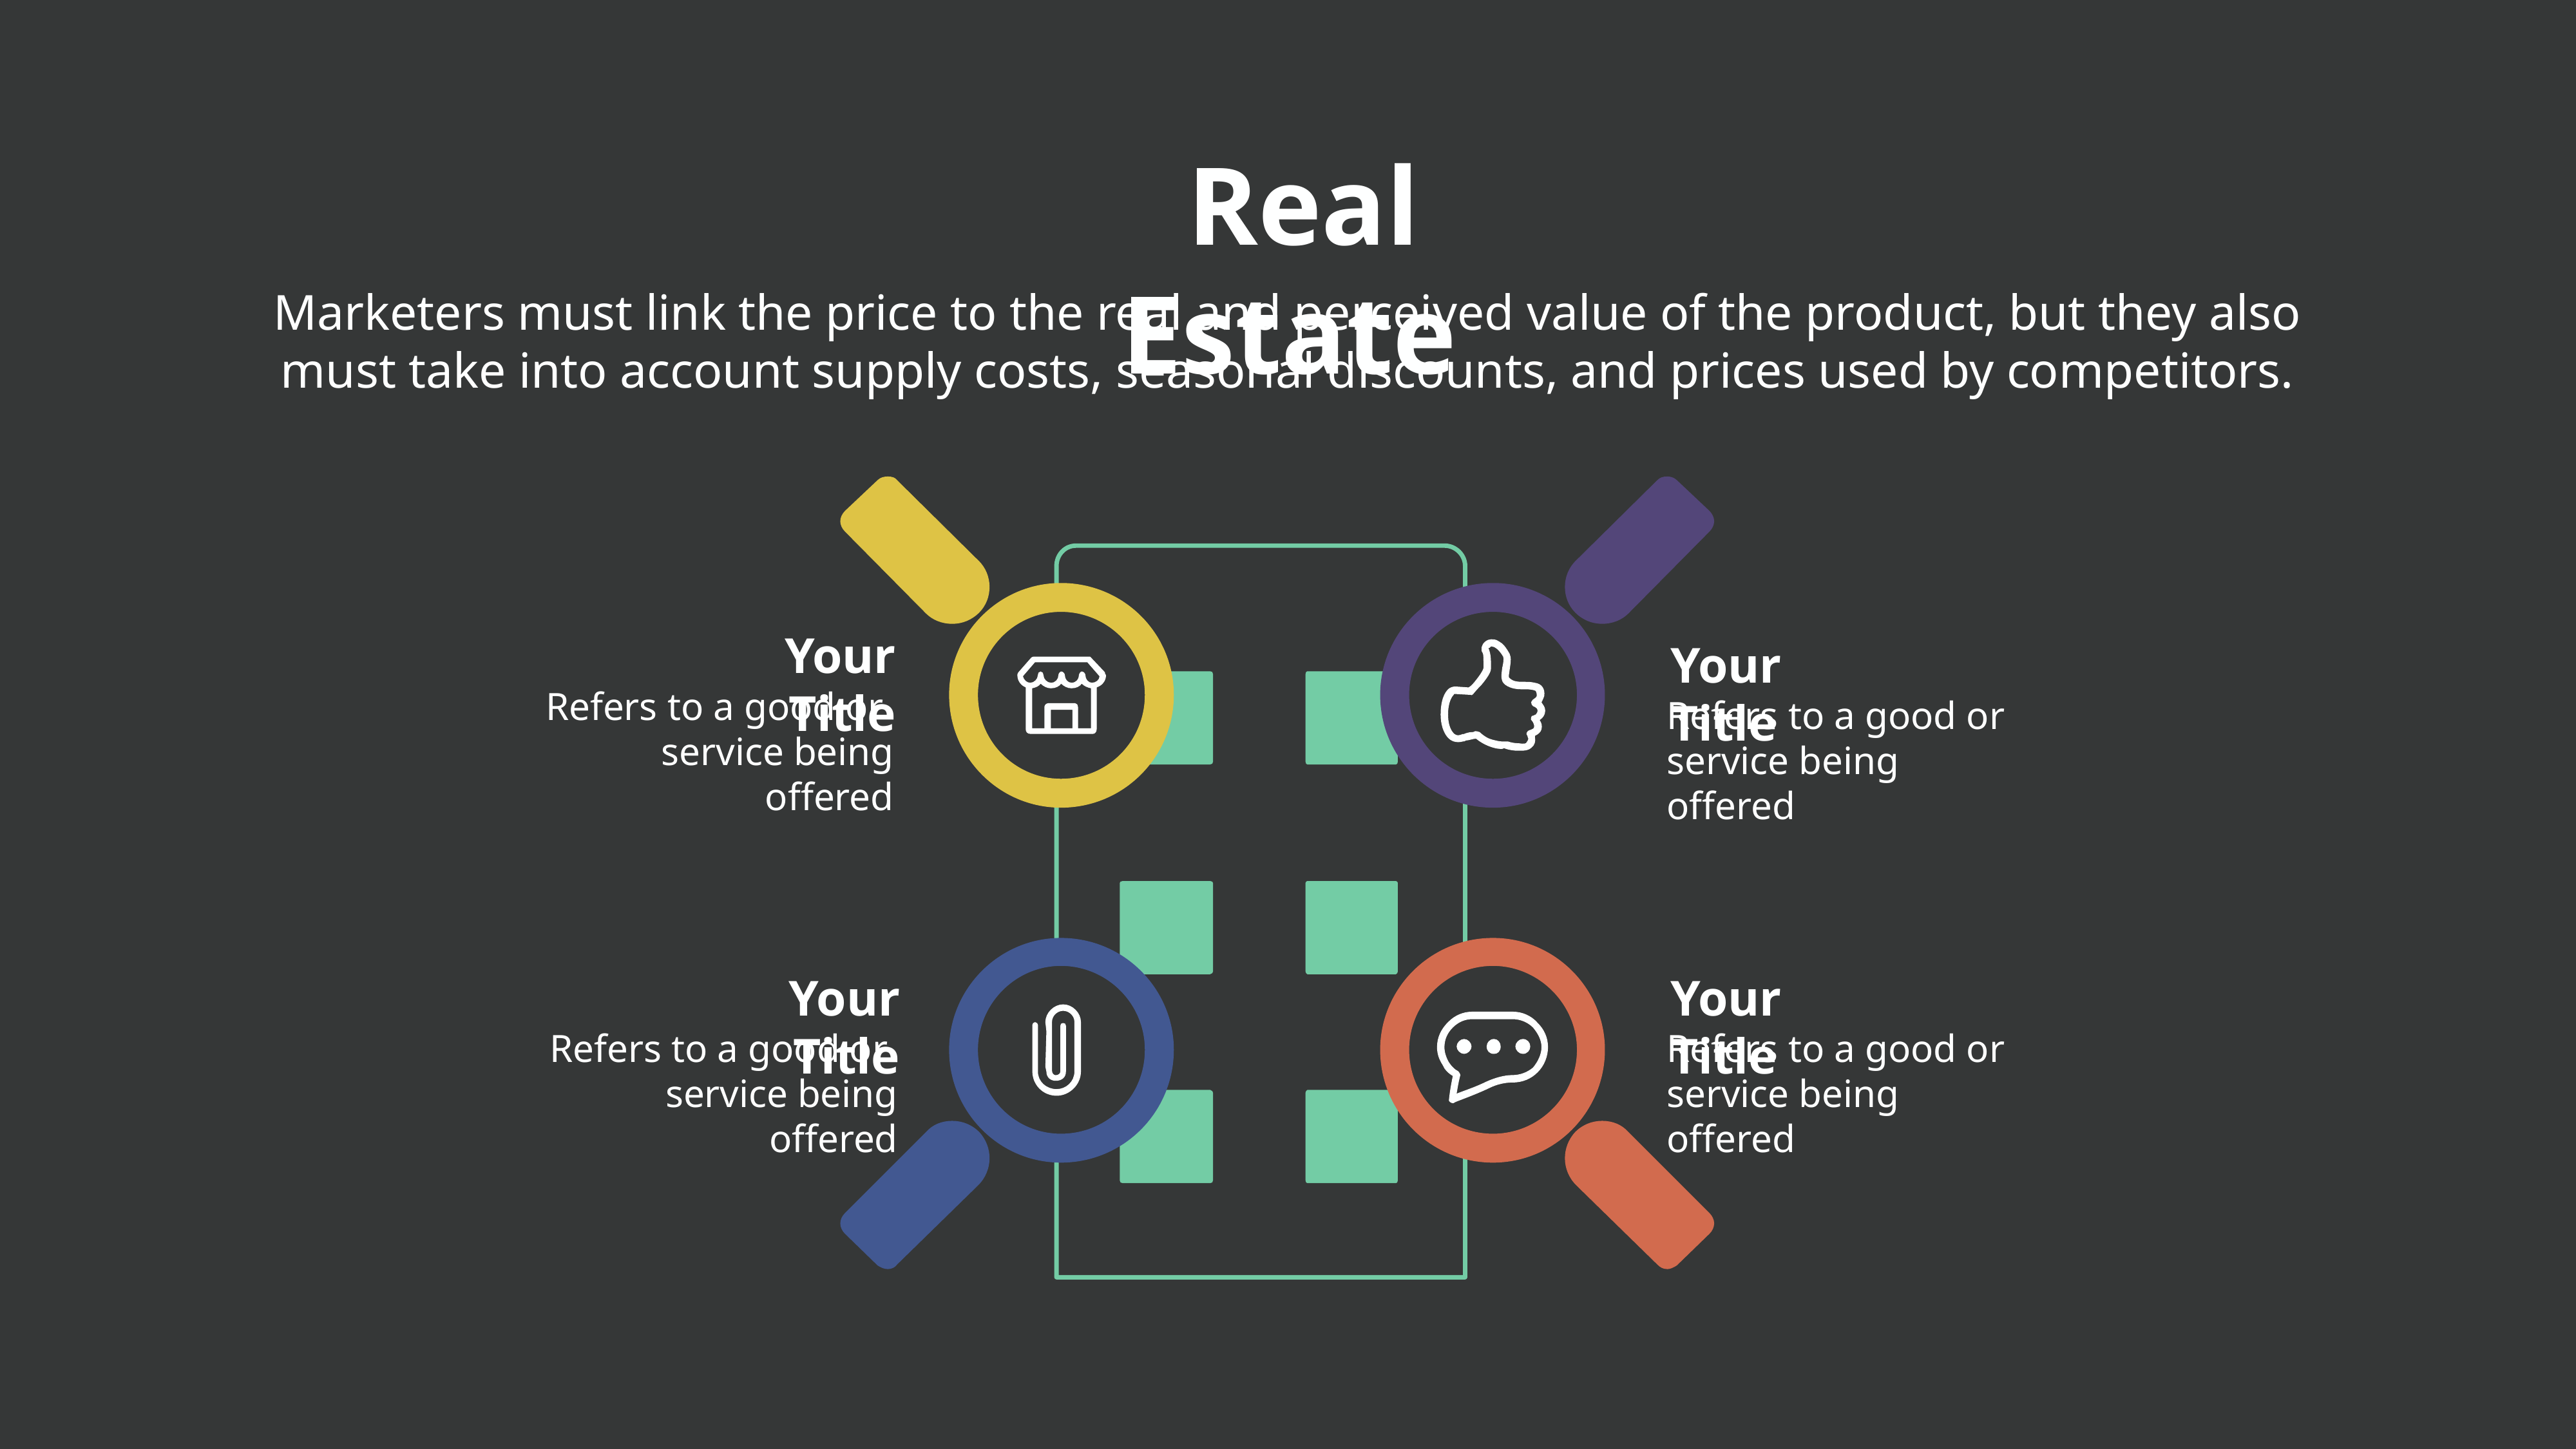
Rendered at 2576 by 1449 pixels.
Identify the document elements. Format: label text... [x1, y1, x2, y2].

text_box Real Estate [1020, 133, 1587, 273]
text_box Marketers must link the price to the real and perceived value of the product, but they also must take into account supply costs, seasonal discounts, and prices used by competitors. [259, 277, 2317, 404]
text_box Refers to a good or service being offered [524, 677, 904, 775]
text_box [1017, 656, 1106, 734]
text_box Refers to a good or service being offered [1657, 687, 2036, 784]
text_box [1440, 639, 1545, 751]
text_box [1456, 1039, 1472, 1054]
text_box [1436, 1011, 1549, 1103]
text_box [978, 612, 1145, 779]
text_box [1305, 1090, 1398, 1184]
text_box Your Title [663, 962, 910, 1012]
text_box Your Title [1661, 962, 1907, 1012]
text_box [949, 583, 1174, 808]
text_box [1380, 938, 1605, 1163]
text_box [949, 938, 1174, 1163]
text_box [840, 1121, 990, 1269]
text_box Refers to a good or service being offered [529, 1019, 908, 1117]
text_box Your Title [660, 620, 906, 670]
text_box [840, 476, 990, 624]
text_box [1056, 545, 1465, 1278]
text_box [1032, 1004, 1082, 1096]
text_box [1380, 583, 1605, 808]
text_box [1120, 881, 1214, 974]
text_box [1486, 1039, 1501, 1054]
text_box [978, 966, 1145, 1133]
text_box [1305, 881, 1398, 974]
text_box [1120, 1090, 1214, 1184]
text_box [1565, 1121, 1715, 1269]
text_box [1409, 612, 1577, 779]
text_box Your Title [1661, 629, 1907, 679]
text_box [1150, 671, 1214, 765]
text_box [1565, 476, 1715, 624]
text_box Refers to a good or service being offered [1657, 1019, 2036, 1117]
text_box [1305, 671, 1398, 765]
text_box [1515, 1039, 1531, 1054]
text_box [1409, 966, 1577, 1133]
